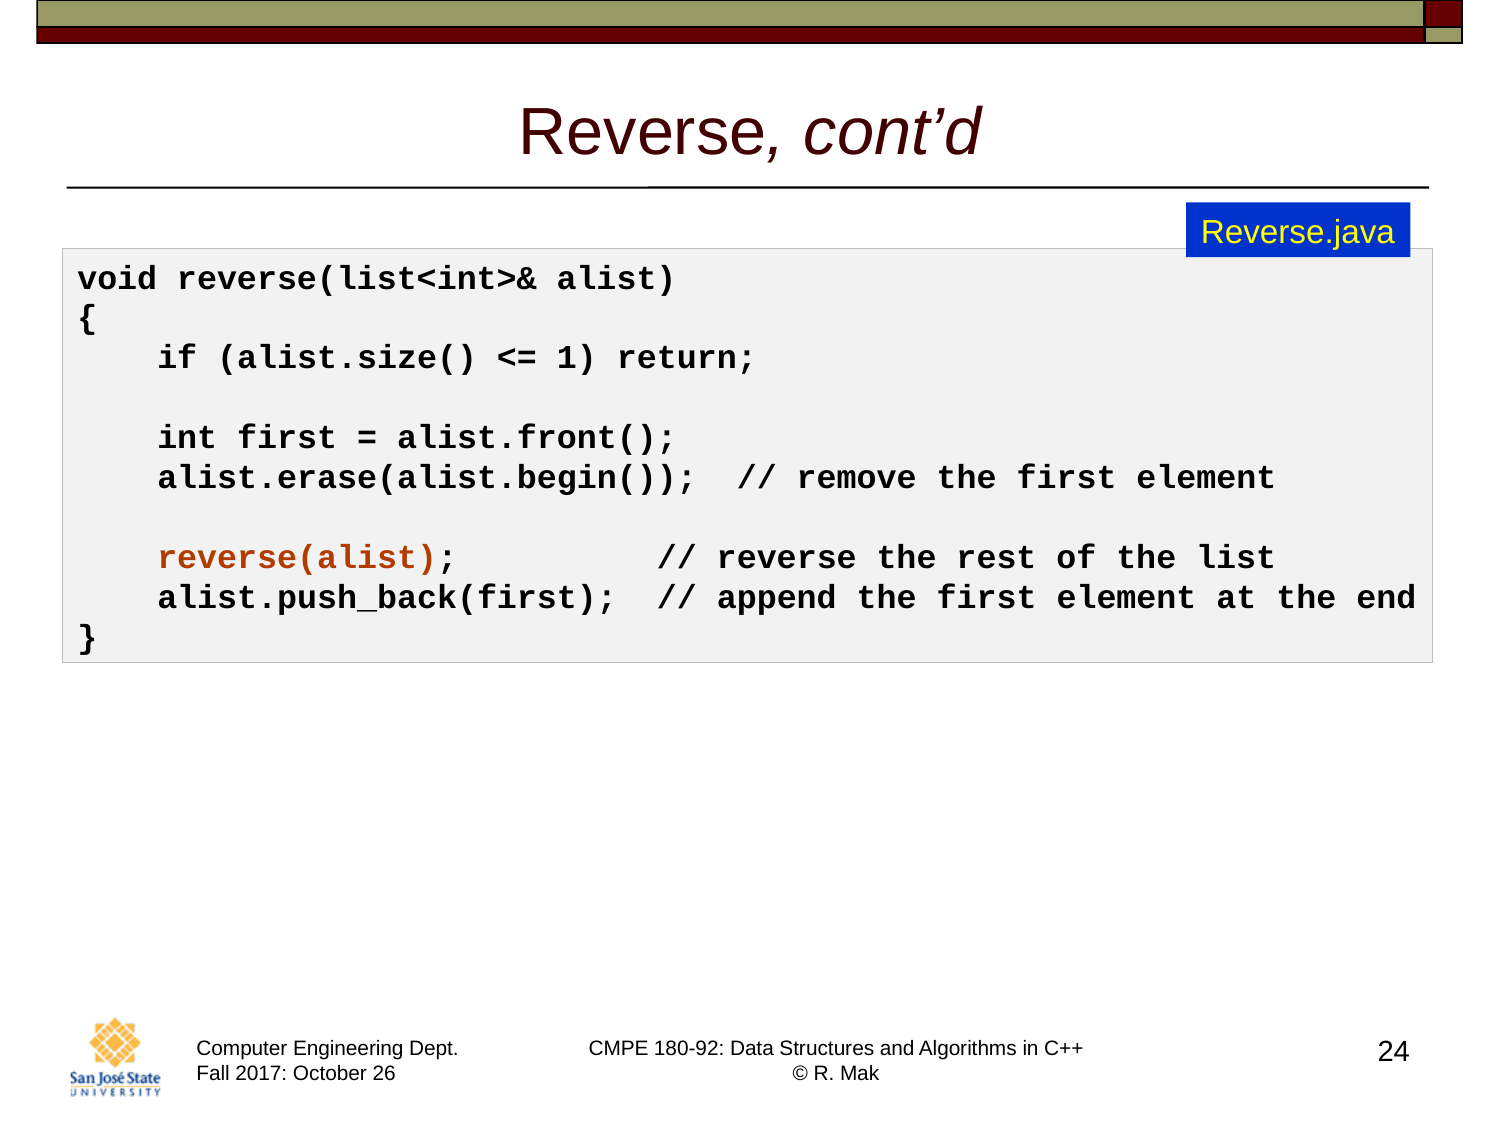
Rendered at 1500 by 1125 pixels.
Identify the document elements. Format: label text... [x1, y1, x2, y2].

text_box void reverse(list<int>& alist) { if (alist.size() <= 1) return; int first = alist.front(); alist.erase(alist.begin()); // remove the first element reverse(alist); // reverse the rest of the list alist.push_back(first); // append the first element at the end } [62, 248, 1433, 663]
picture [60, 1012, 166, 1112]
text_box Reverse.java [1186, 202, 1411, 258]
slide_number 24 [1112, 1025, 1425, 1100]
title Reverse, cont’d [75, 67, 1425, 175]
